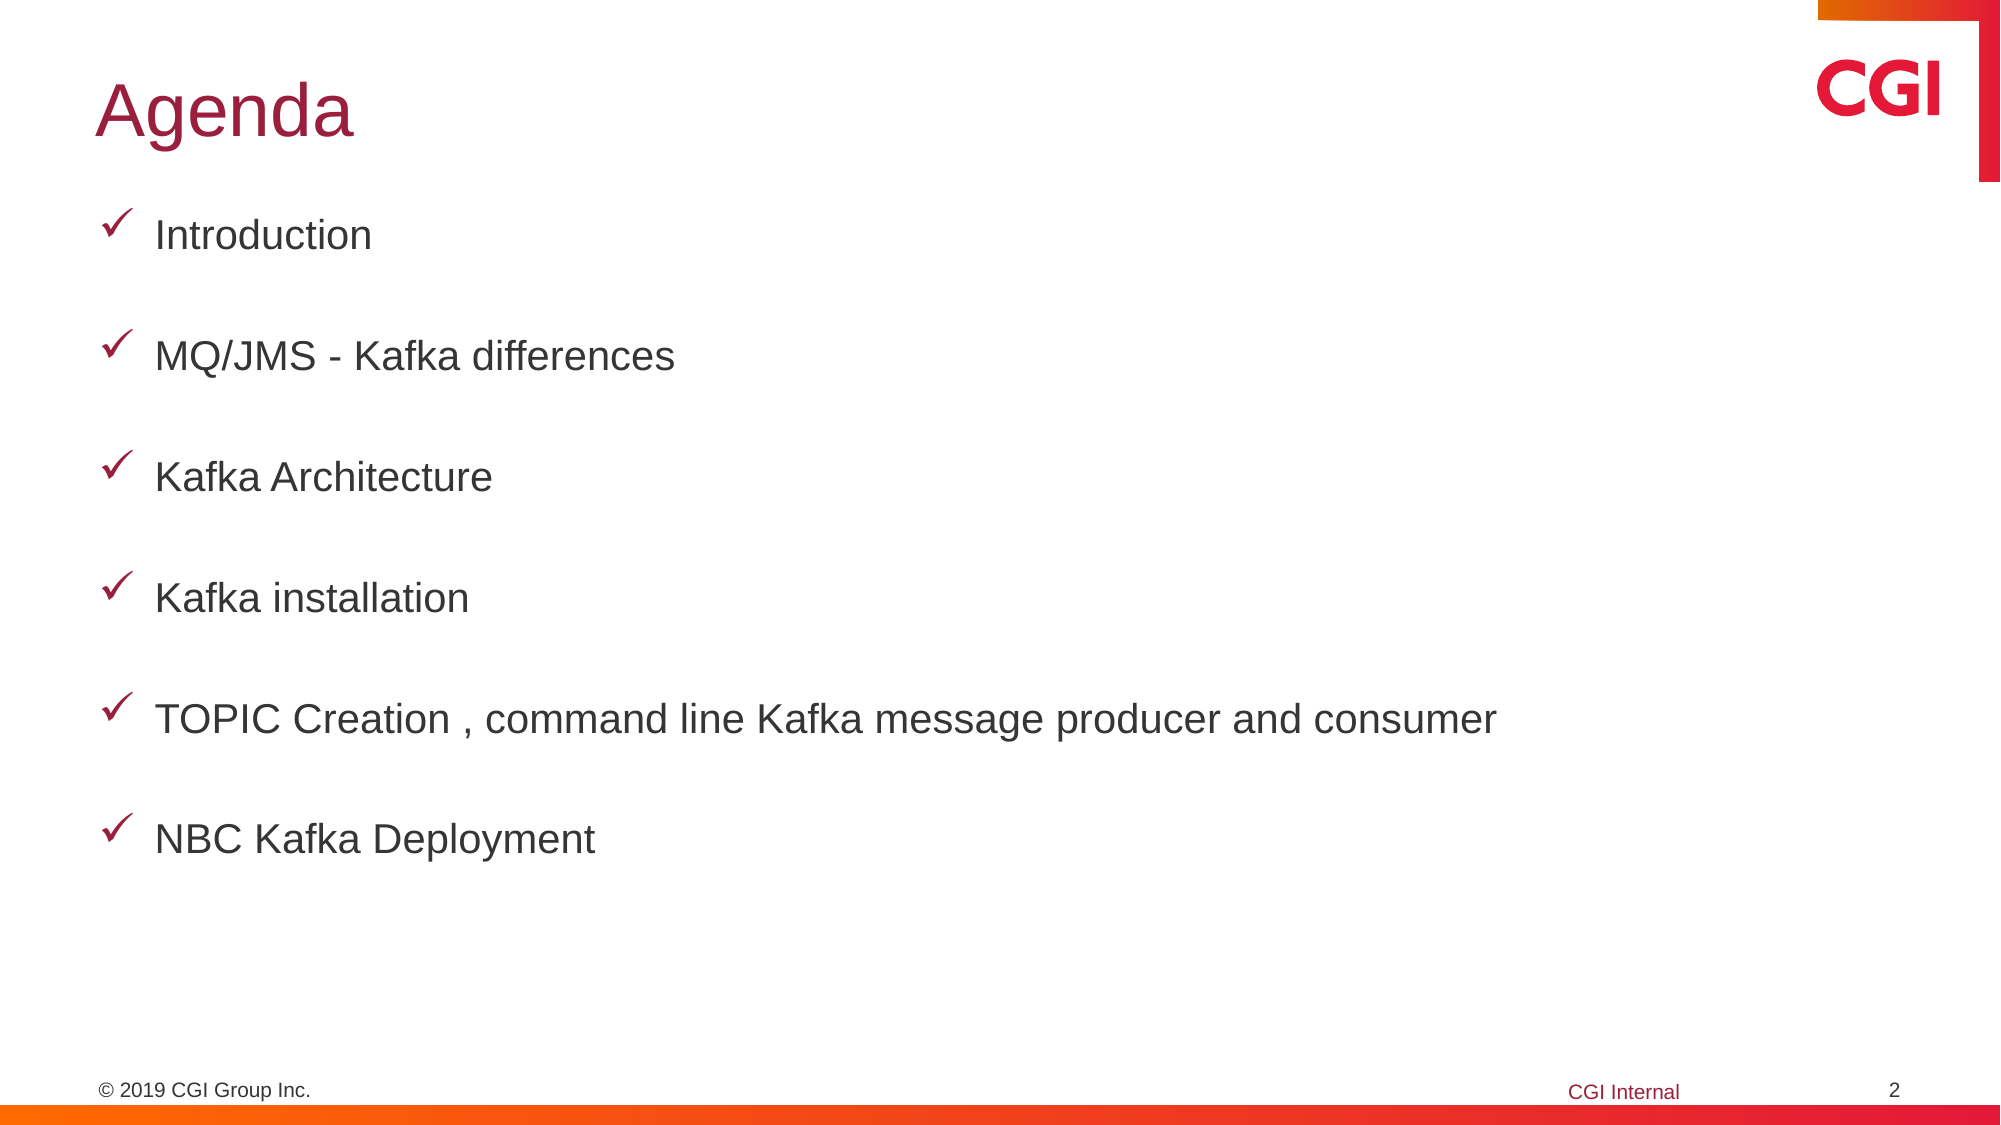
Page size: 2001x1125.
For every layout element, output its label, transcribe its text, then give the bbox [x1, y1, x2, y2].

slide_number 2 [1857, 1075, 1901, 1104]
title Agenda [95, 30, 1737, 182]
list Introduction MQ/JMS - Kafka differences Kafka Architecture Kafka installation TOPIC Creation , command line Kafka message producer and consumer NBC Kafka Deployment [98, 208, 1898, 1047]
